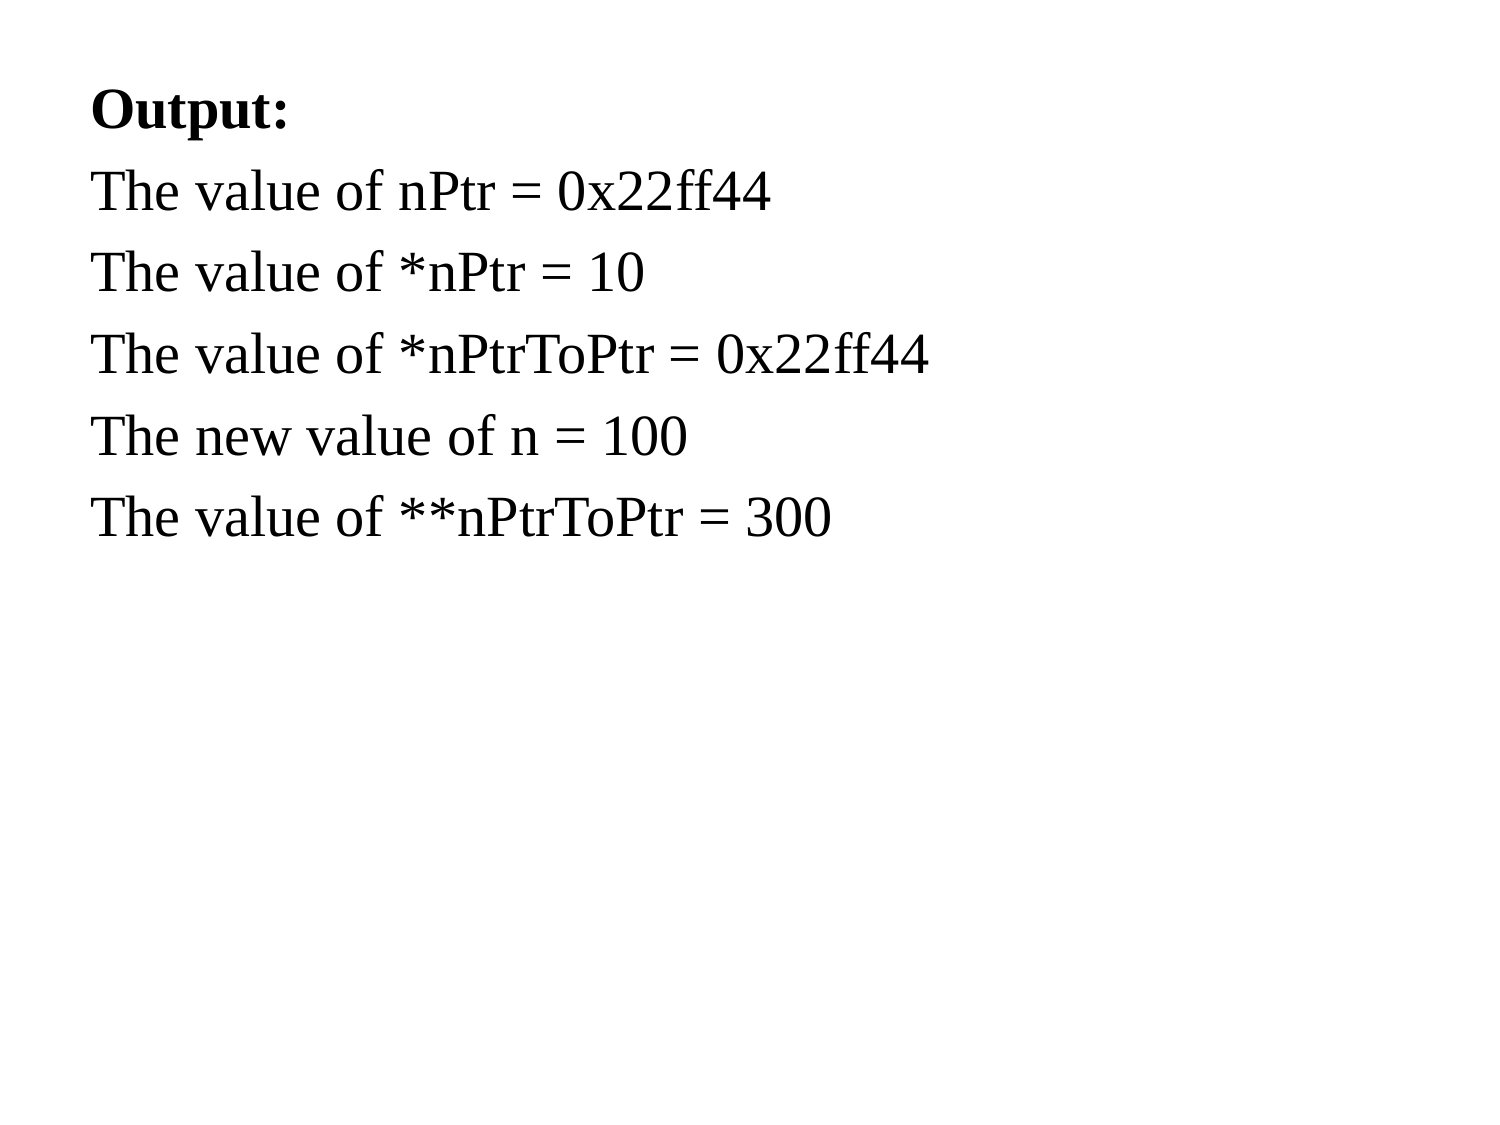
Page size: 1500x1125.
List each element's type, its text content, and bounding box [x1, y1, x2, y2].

list Output: The value of nPtr = 0x22ff44 The value of *nPtr = 10 The value of *nPtrToPtr = 0x22ff44 The new value of n = 100 The value of **nPtrToPtr = 300 [75, 62, 1425, 716]
